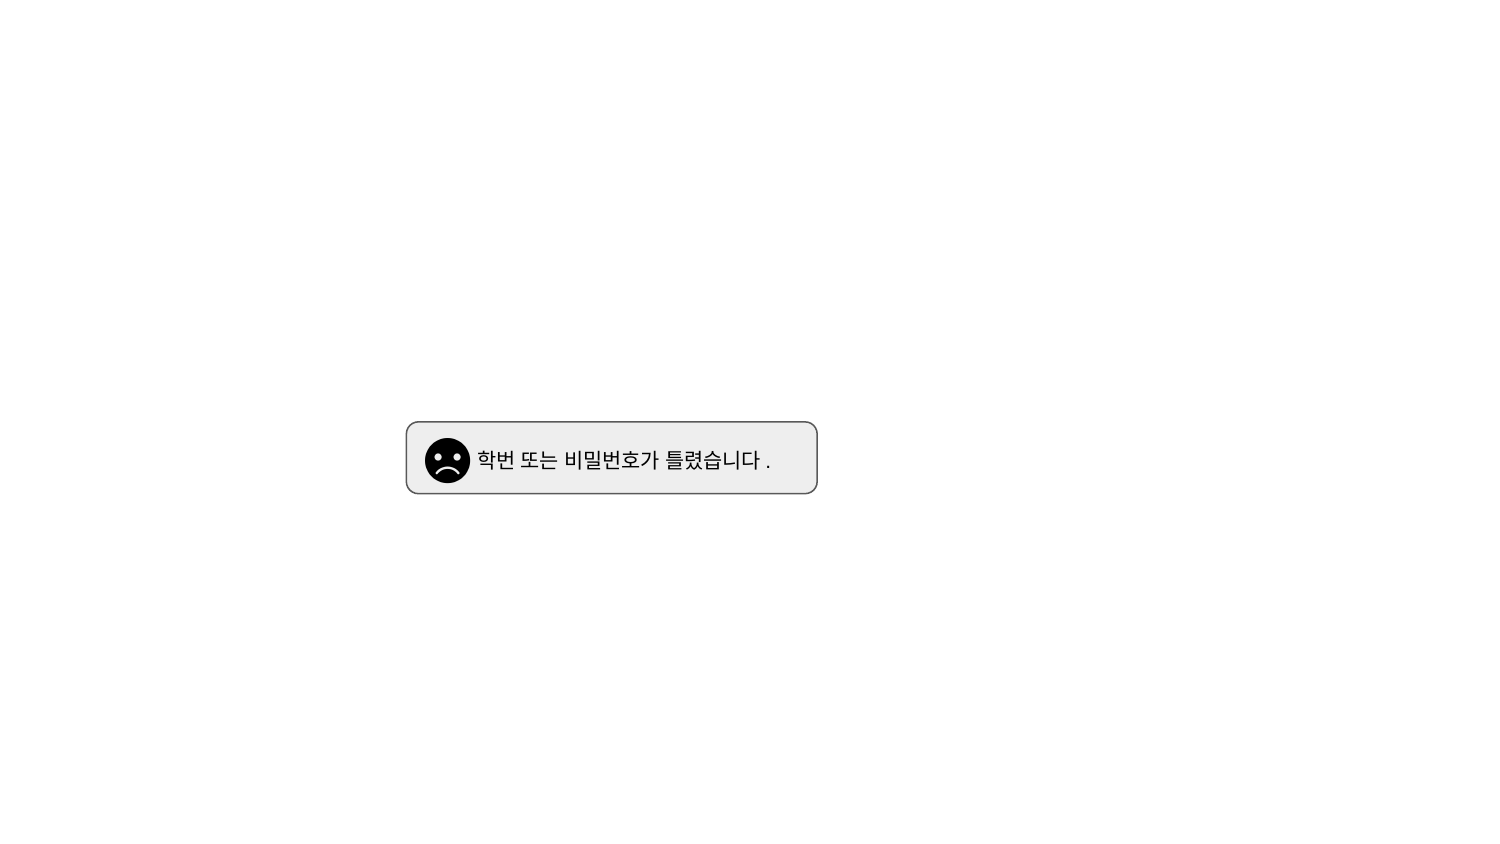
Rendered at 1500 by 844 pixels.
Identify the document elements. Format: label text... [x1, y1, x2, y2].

picture [419, 432, 476, 490]
text_box [406, 421, 818, 494]
text_box 학번 또는 비밀번호가 틀렸습니다. [481, 440, 926, 481]
